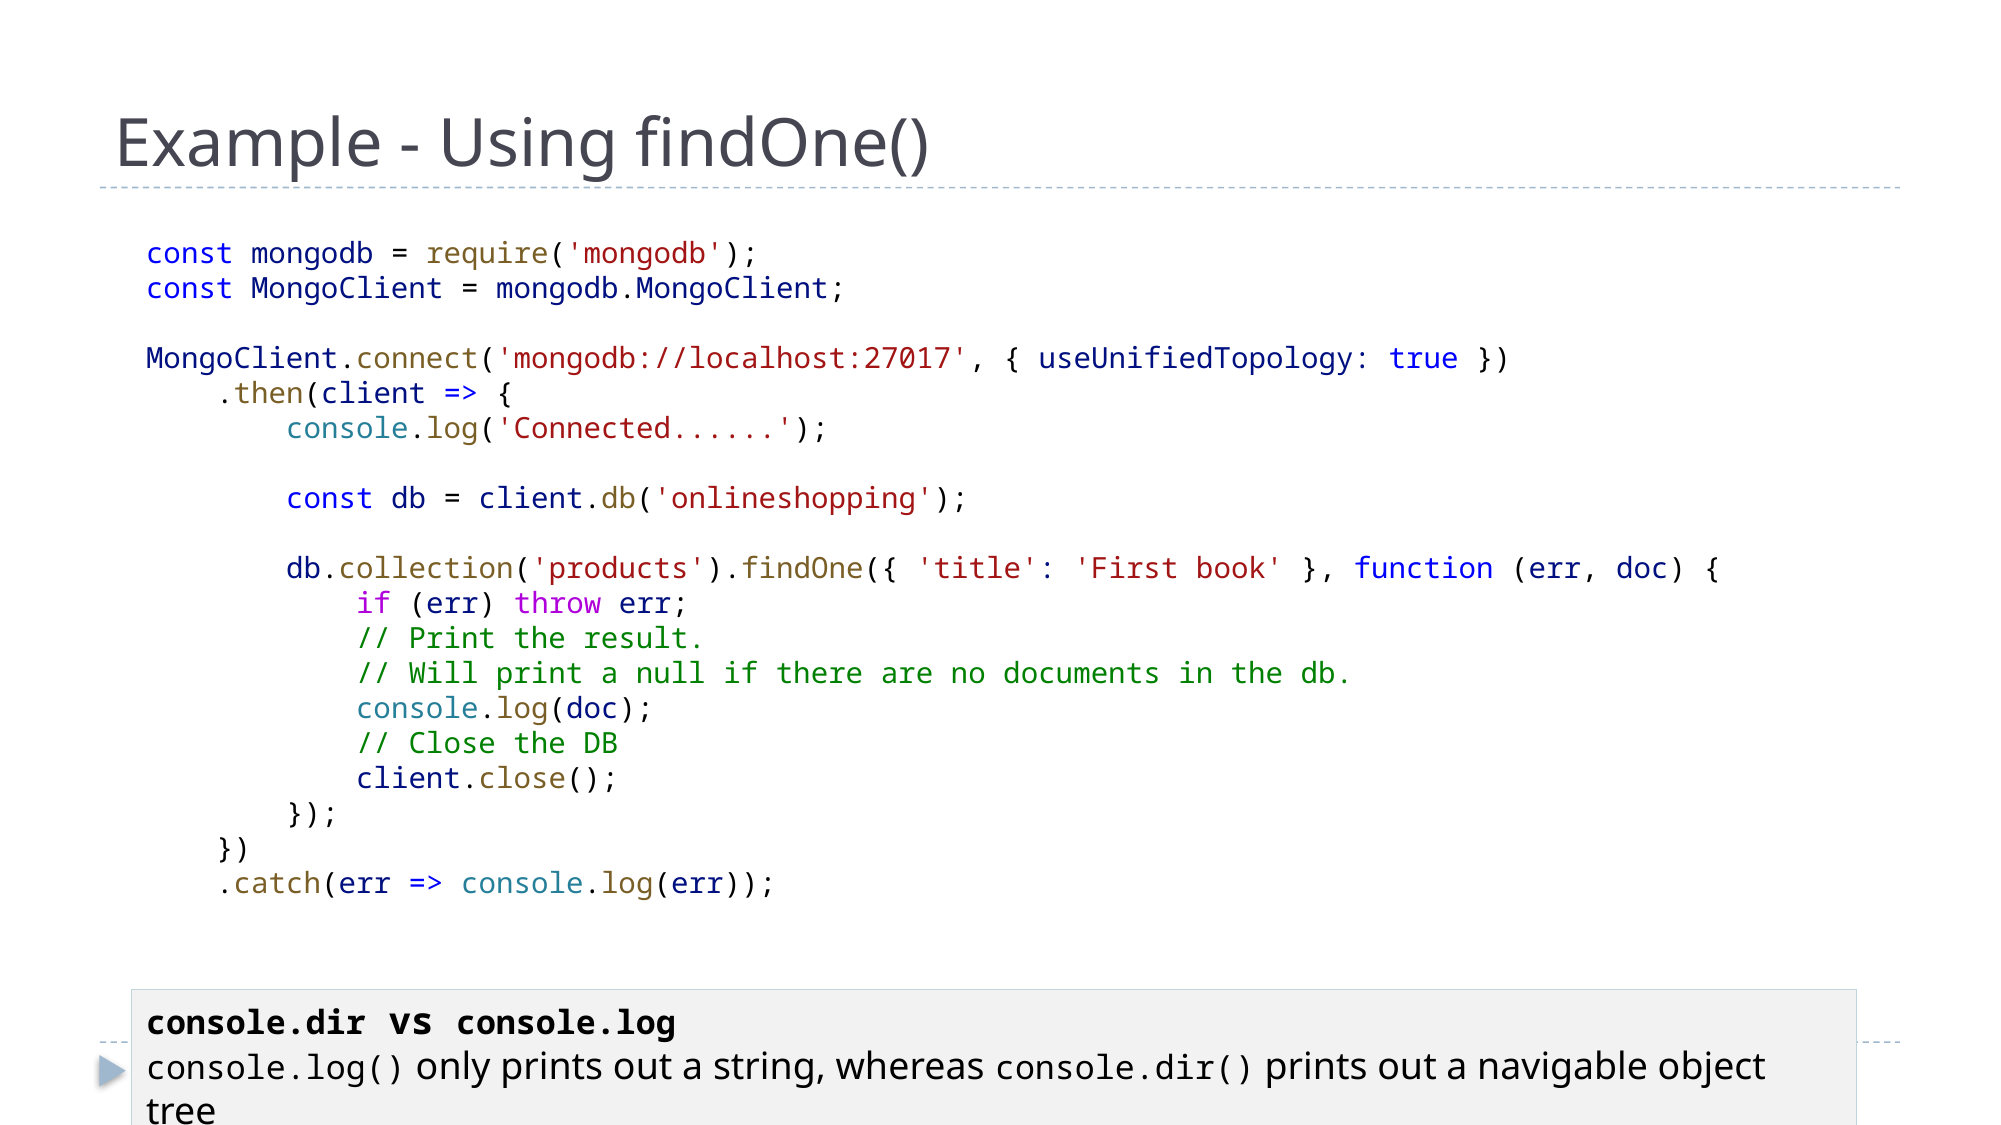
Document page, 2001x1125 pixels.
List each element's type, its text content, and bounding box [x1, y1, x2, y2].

text_box const mongodb = require('mongodb'); const MongoClient = mongodb.MongoClient; MongoClient.connect('mongodb://localhost:27017', { useUnifiedTopology: true }) .then(client => { console.log('Connected......'); const db = client.db('onlineshopping'); db.collection('products').findOne({ 'title': 'First book' }, function (err, doc) { if (err) throw err; // Print the result. // Will print a null if there are no documents in the db. console.log(doc); // Close the DB client.close(); }); }) .catch(err => console.log(err)); [131, 227, 1857, 907]
title Example - Using findOne() [99, 24, 1900, 188]
slide_number 7 [133, 1042, 568, 1103]
text_box console.dir vs console.log console.log() only prints out a string, whereas console.dir() prints out a navigable object tree [131, 989, 1857, 1125]
